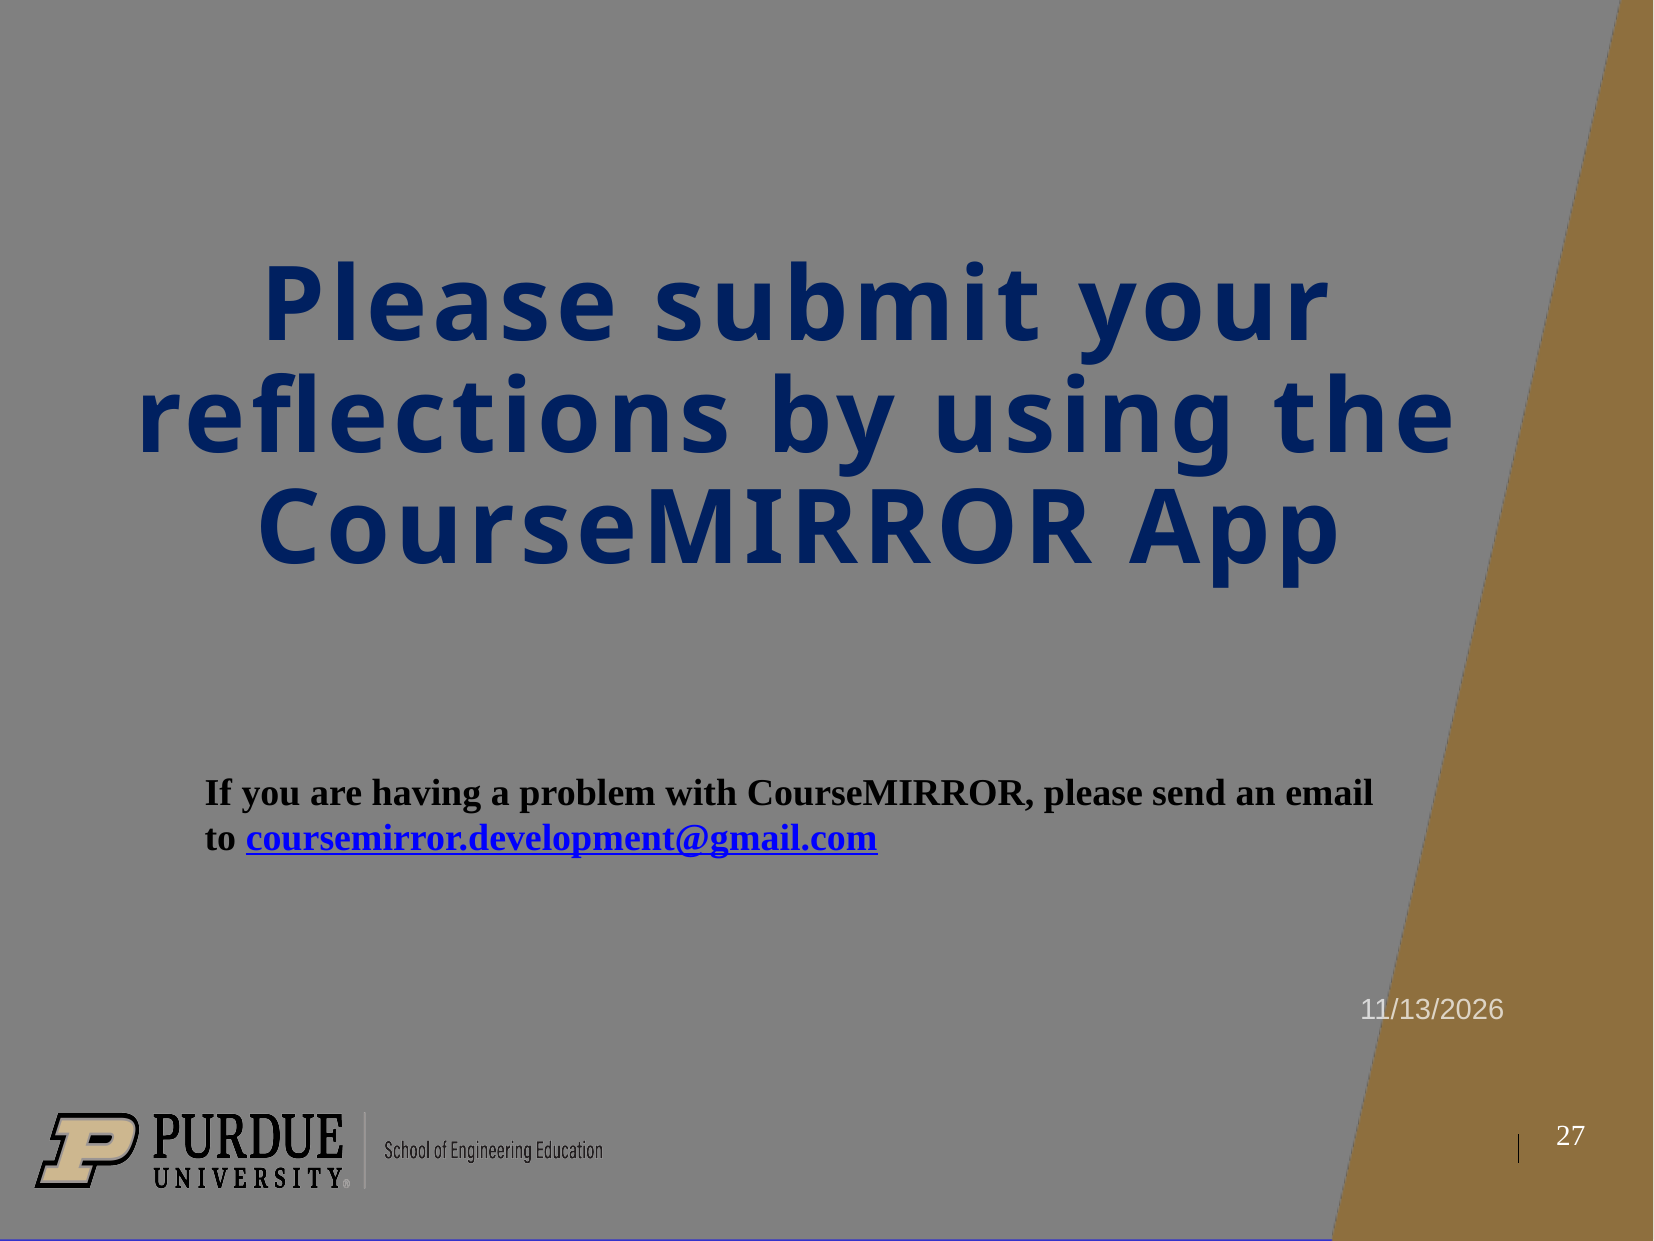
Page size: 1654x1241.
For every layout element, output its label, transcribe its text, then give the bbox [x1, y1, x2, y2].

text_box Please submit your reflections by using the CourseMIRROR App [82, 251, 1516, 587]
slide_number 27 [1519, 1117, 1586, 1185]
text_box If you are having a problem with CourseMIRROR, please send an email to coursemirror.development@gmail.com [189, 759, 1430, 866]
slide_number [1360, 996, 1516, 1041]
picture [34, 1109, 621, 1193]
